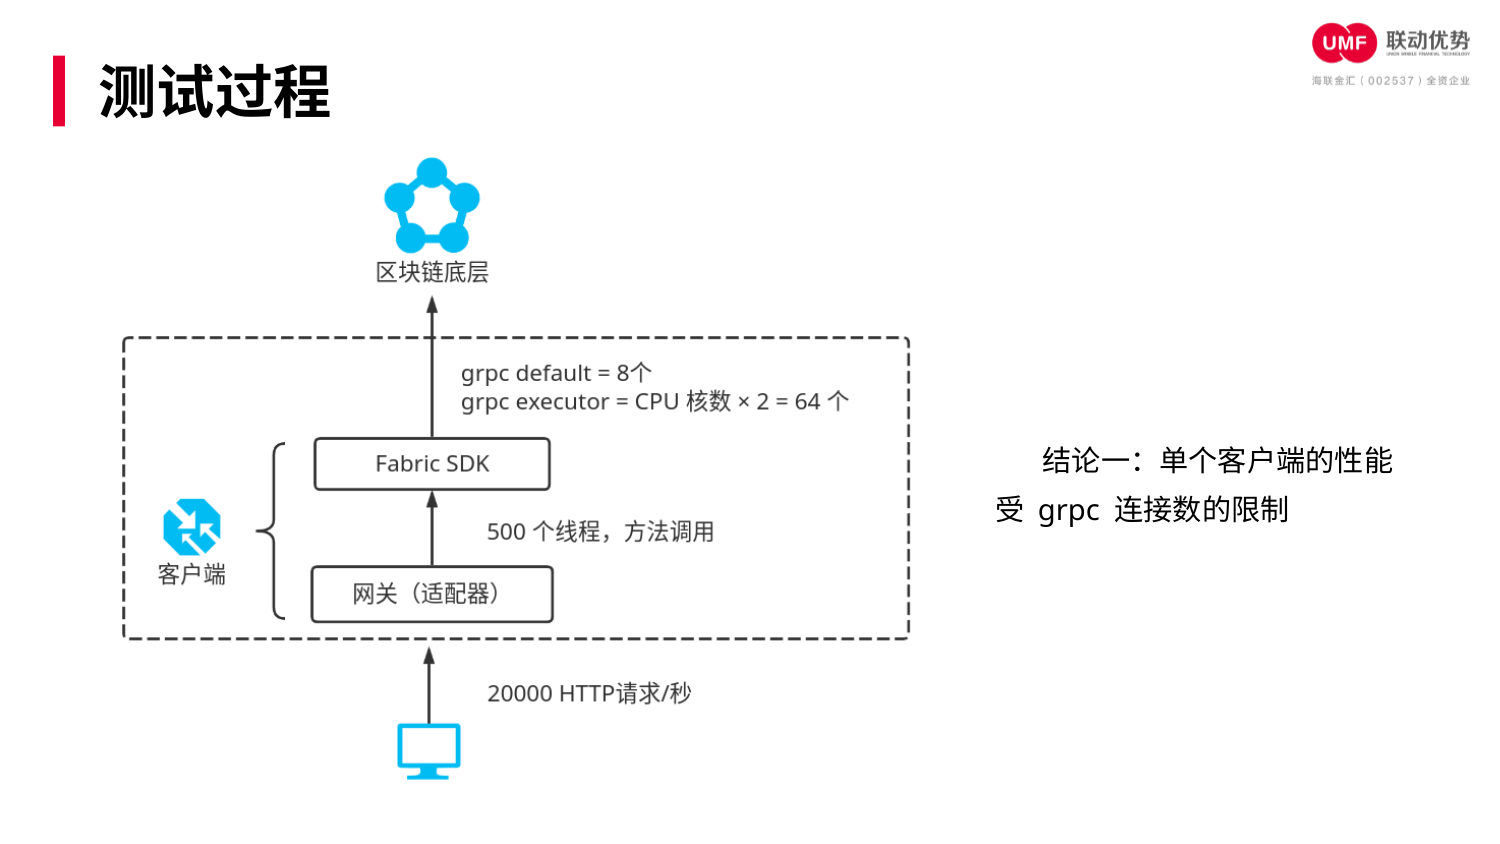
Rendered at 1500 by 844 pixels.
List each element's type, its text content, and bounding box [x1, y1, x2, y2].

picture [1282, 1, 1500, 107]
text_box 测试过程 [91, 48, 386, 133]
picture [109, 149, 922, 793]
text_box 结论一：单个客户端的性能受 grpc 连接数的限制 [992, 425, 1426, 530]
